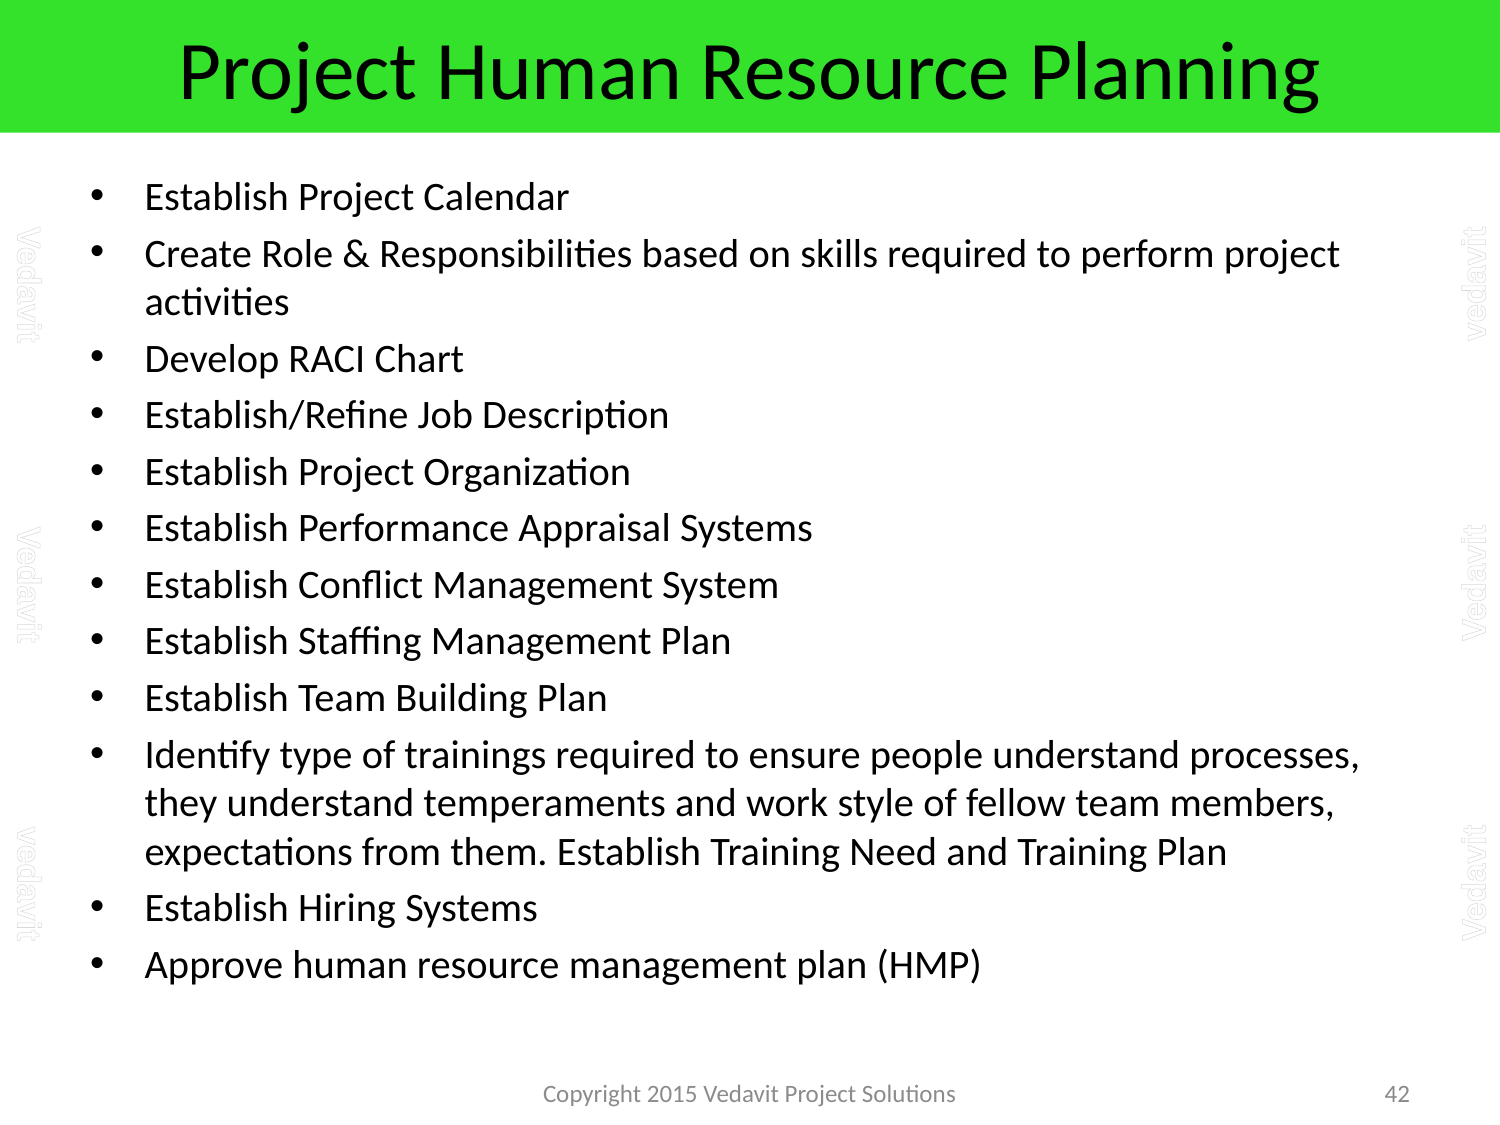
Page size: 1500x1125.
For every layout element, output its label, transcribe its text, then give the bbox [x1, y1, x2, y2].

title Project Human Resource Planning [0, 0, 1500, 133]
footer Copyright 2015 Vedavit Project Solutions [512, 1062, 988, 1123]
list Establish Project Calendar Create Role & Responsibilities based on skills required to perform project activities Develop RACI Chart Establish/Refine Job Description Establish Project Organization Establish Performance Appraisal Systems Establish Conflict Management System Establish Staffing Management Plan Establish Team Building Plan Identify type of trainings required to ensure people understand processes, they understand temperaments and work style of fellow team members, expectations from them. Establish Training Need and Training Plan Establish Hiring Systems Approve human resource management plan (HMP) [75, 162, 1425, 1000]
slide_number 42 [1074, 1062, 1425, 1123]
